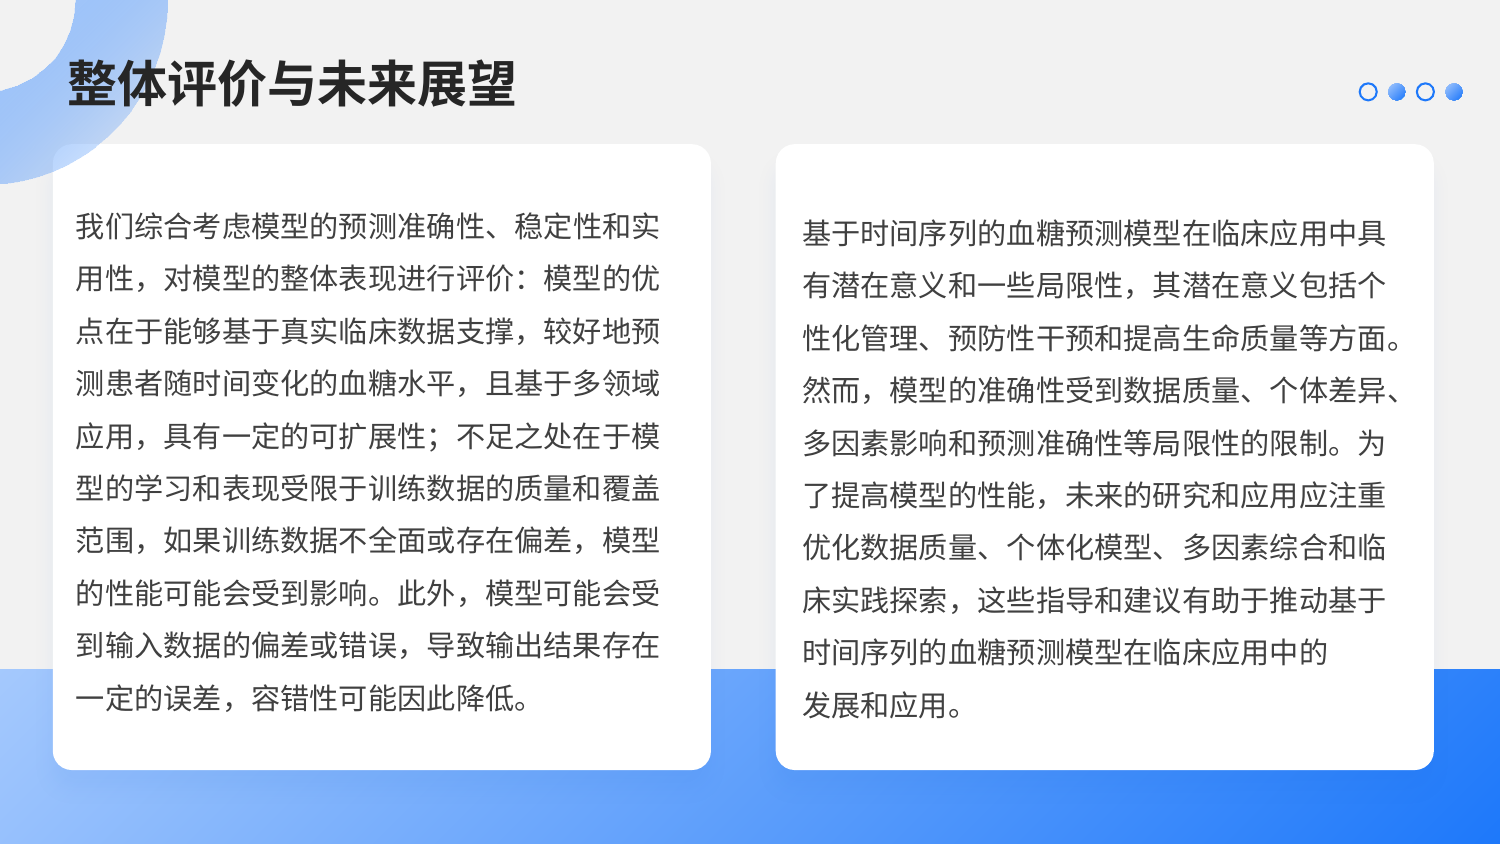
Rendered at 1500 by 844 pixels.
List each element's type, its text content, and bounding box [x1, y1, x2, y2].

text_box [62, 0, 169, 45]
text_box 基于时间序列的血糖预测模型在临床应用中具有潜在意义和一些局限性，其潜在意义包括个性化管理、预防性干预和提高生命质量等方面。然而，模型的准确性受到数据质量、个体差异、多因素影响和预测准确性等局限性的限制。为了提高模型的性能，未来的研究和应用应注重优化数据质量、个体化模型、多因素综合和临床实践探索，这些指导和建议有助于推动基于时间序列的血糖预测模型在临床应用中的 发展和应用。 [787, 190, 1423, 730]
text_box 我们综合考虑模型的预测准确性、稳定性和实用性，对模型的整体表现进行评价：模型的优点在于能够基于真实临床数据支撑，较好地预测患者随时间变化的血糖水平，且基于多领域应用，具有一定的可扩展性；不足之处在于模型的学习和表现受限于训练数据的质量和覆盖范围，如果训练数据不全面或存在偏差，模型的性能可能会受到影响。此外，模型可能会受到输入数据的偏差或错误，导致输出结果存在一定的误差，容错性可能因此降低。 [61, 183, 697, 723]
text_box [1359, 83, 1463, 101]
text_box [51, 143, 712, 772]
text_box [774, 143, 1435, 772]
text_box [0, 669, 1500, 844]
text_box 整体评价与未来展望 [52, 45, 705, 121]
text_box [0, 59, 124, 185]
